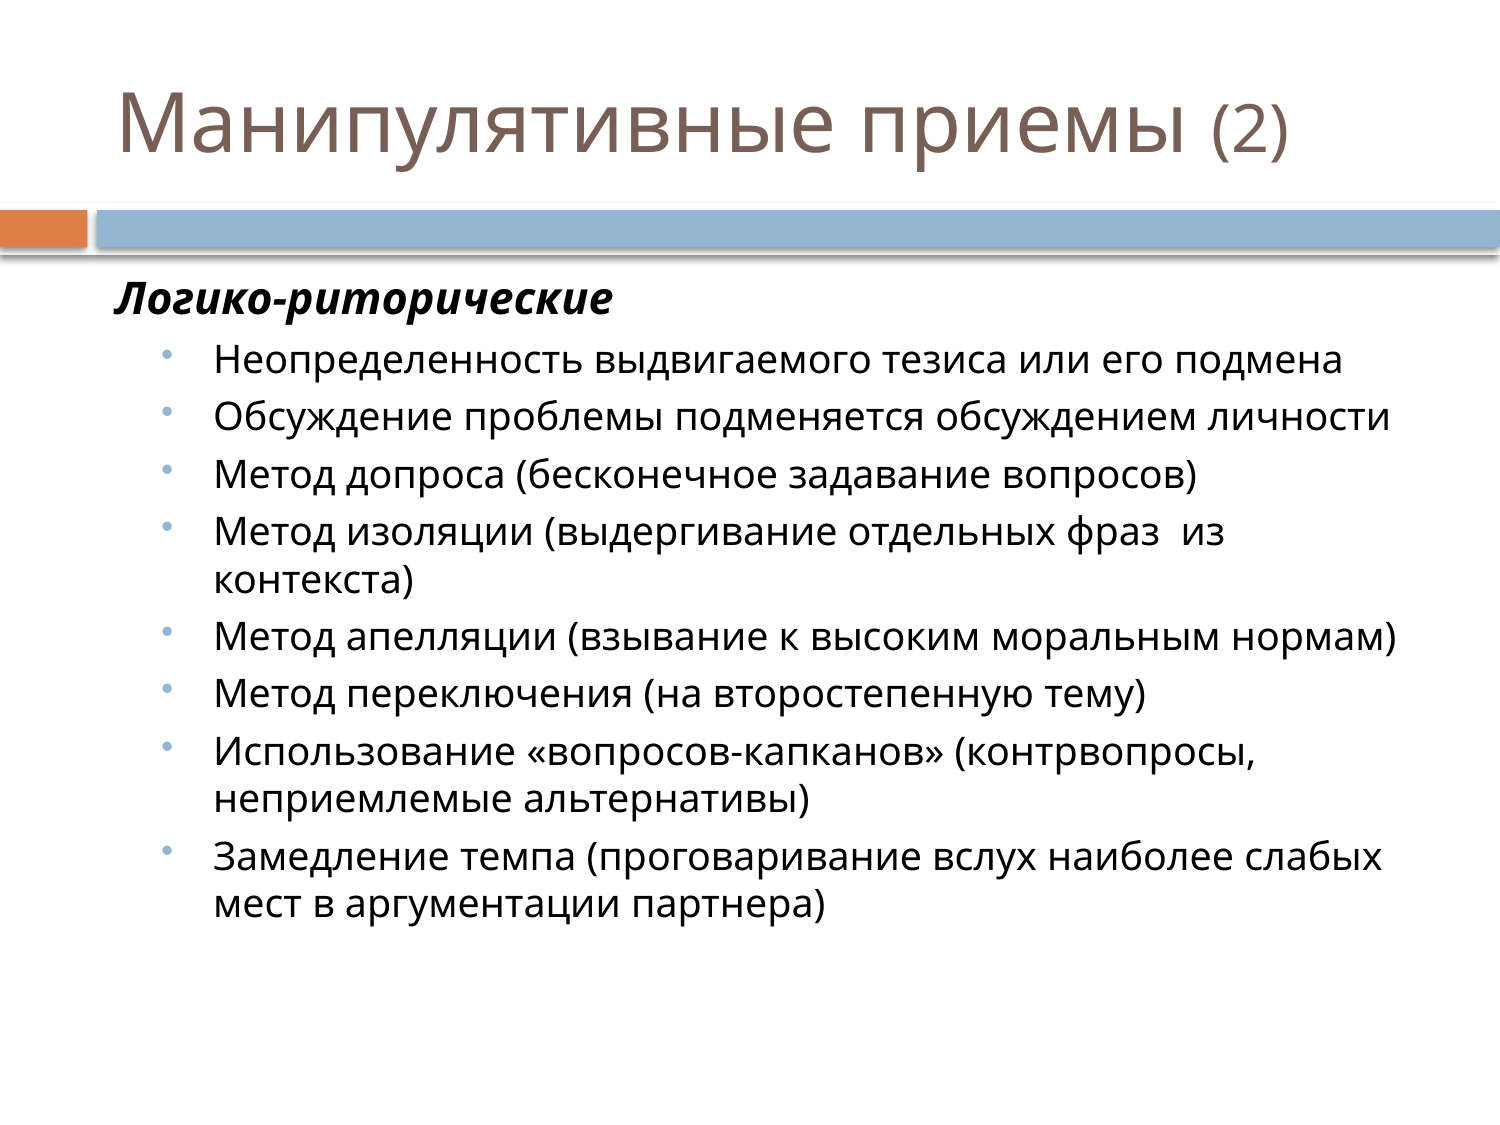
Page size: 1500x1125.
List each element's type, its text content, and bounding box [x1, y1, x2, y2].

title Манипулятивные приемы (2) [100, 37, 1438, 200]
list Логико-риторические Неопределенность выдвигаемого тезиса или его подмена Обсуждение проблемы подменяется обсуждением личности Метод допроса (бесконечное задавание вопросов) Метод изоляции (выдергивание отдельных фраз из контекста) Метод апелляции (взывание к высоким моральным нормам) Метод переключения (на второстепенную тему) Использование «вопросов-капканов» (контрвопросы, неприемлемые альтернативы) Замедление темпа (проговаривание вслух наиболее слабых мест в аргументации партнера) [100, 262, 1438, 1000]
